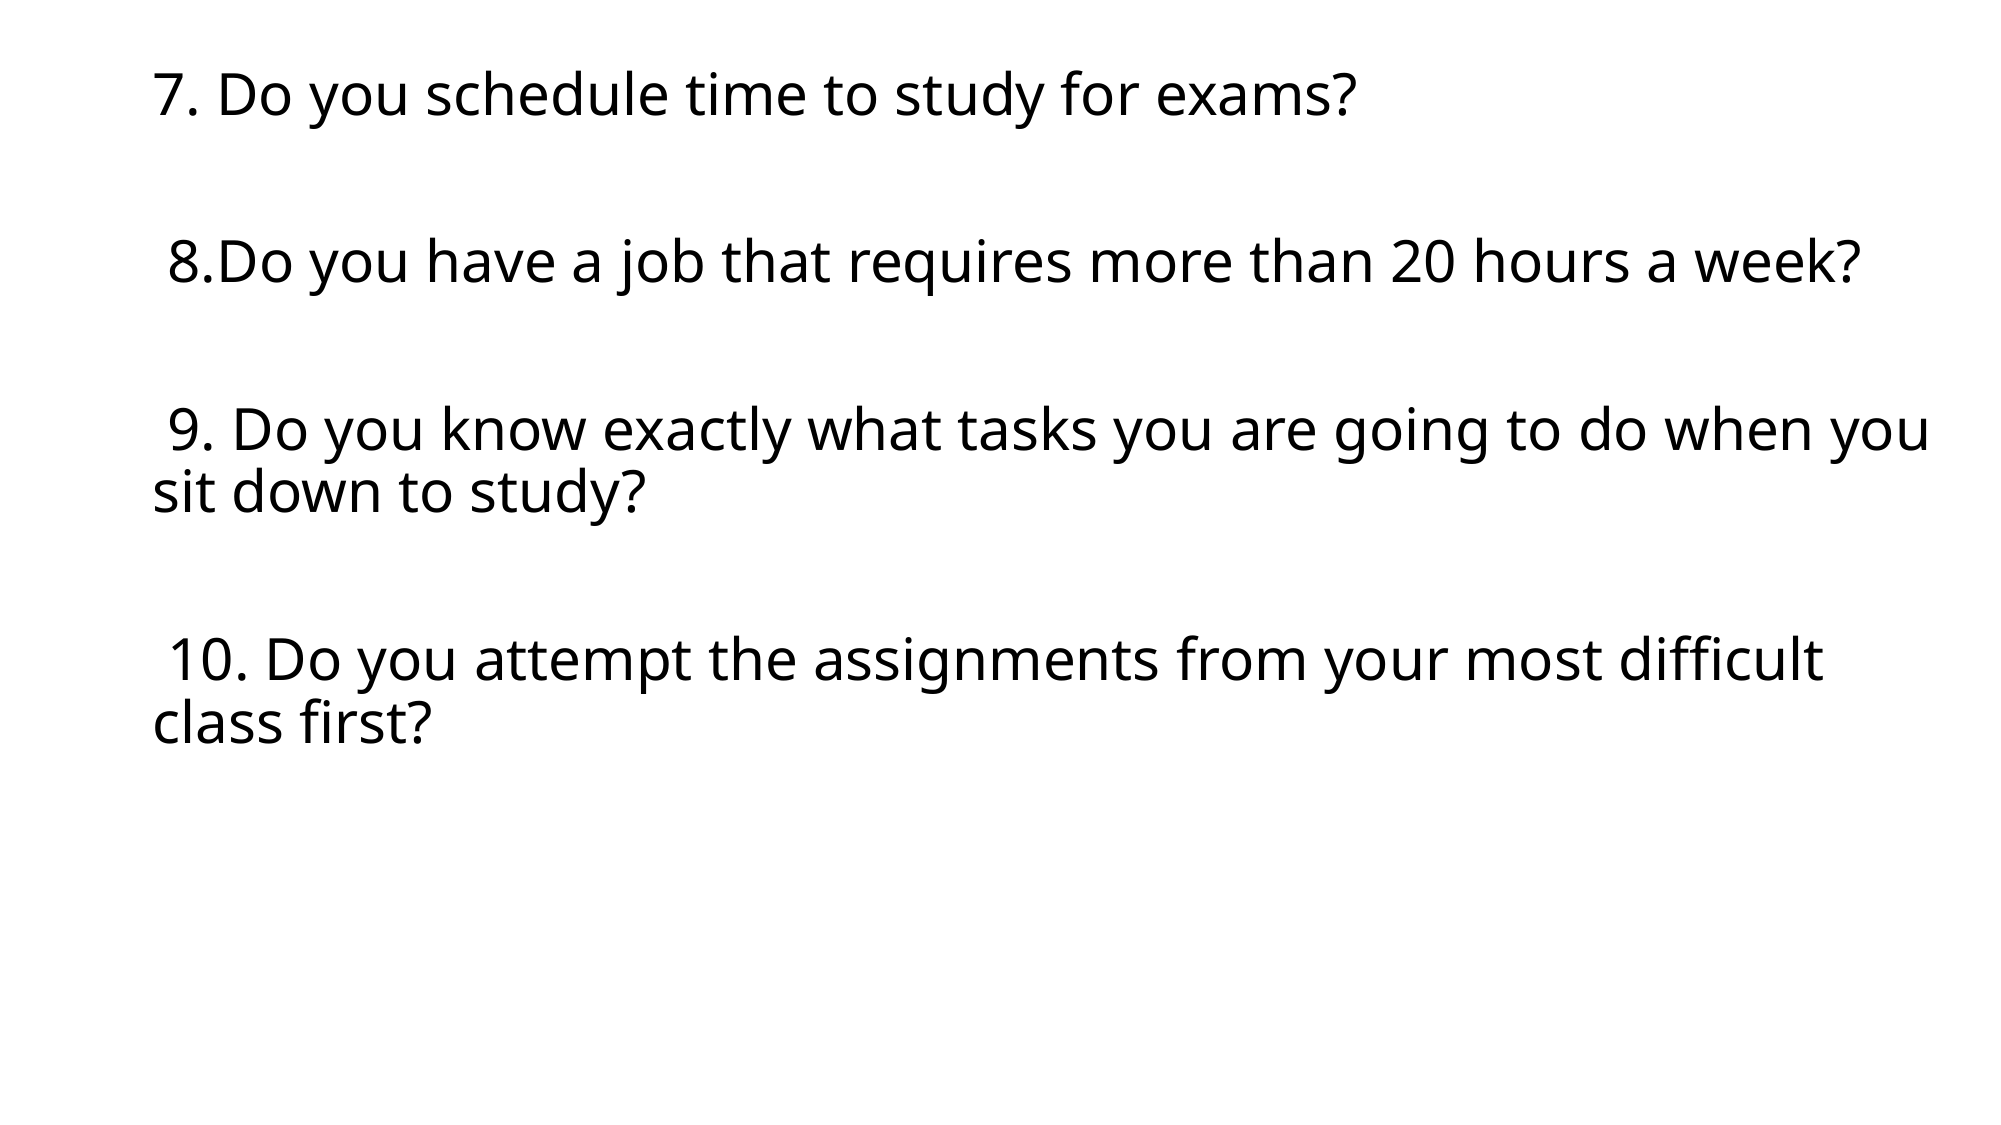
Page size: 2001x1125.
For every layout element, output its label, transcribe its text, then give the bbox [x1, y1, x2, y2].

list 7. Do you schedule time to study for exams? 8.Do you have a job that requires more than 20 hours a week? 9. Do you know exactly what tasks you are going to do when you sit down to study? 10. Do you attempt the assignments from your most difficult class first? [137, 57, 1965, 772]
